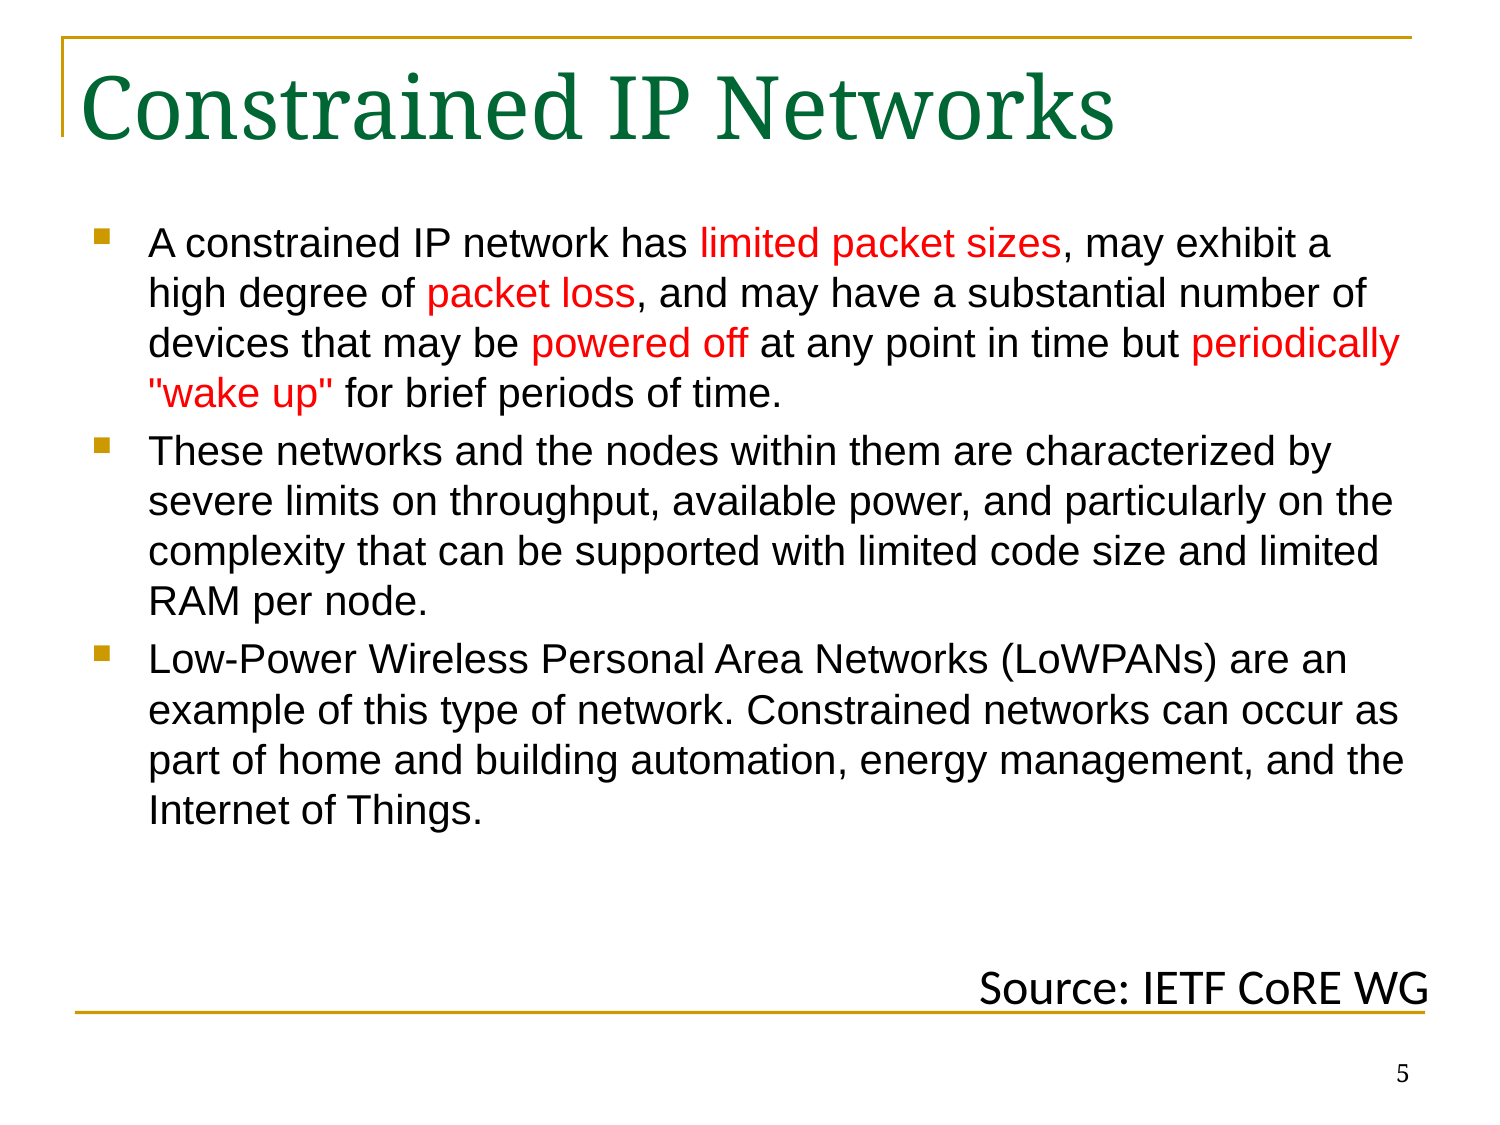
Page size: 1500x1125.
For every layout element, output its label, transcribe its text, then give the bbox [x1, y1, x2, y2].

text_box Source: IETF CoRE WG [964, 947, 1445, 1023]
title Constrained IP Networks [64, 44, 1415, 232]
slide_number 5 [1074, 1023, 1426, 1100]
list A constrained IP network has limited packet sizes, may exhibit a high degree of packet loss, and may have a substantial number of devices that may be powered off at any point in time but periodically "wake up" for brief periods of time. These networks and the nodes within them are characterized by severe limits on throughput, available power, and particularly on the complexity that can be supported with limited code size and limited RAM per node. Low-Power Wireless Personal Area Networks (LoWPANs) are an example of this type of network. Constrained networks can occur as part of home and building automation, energy management, and the Internet of Things. [76, 208, 1427, 951]
